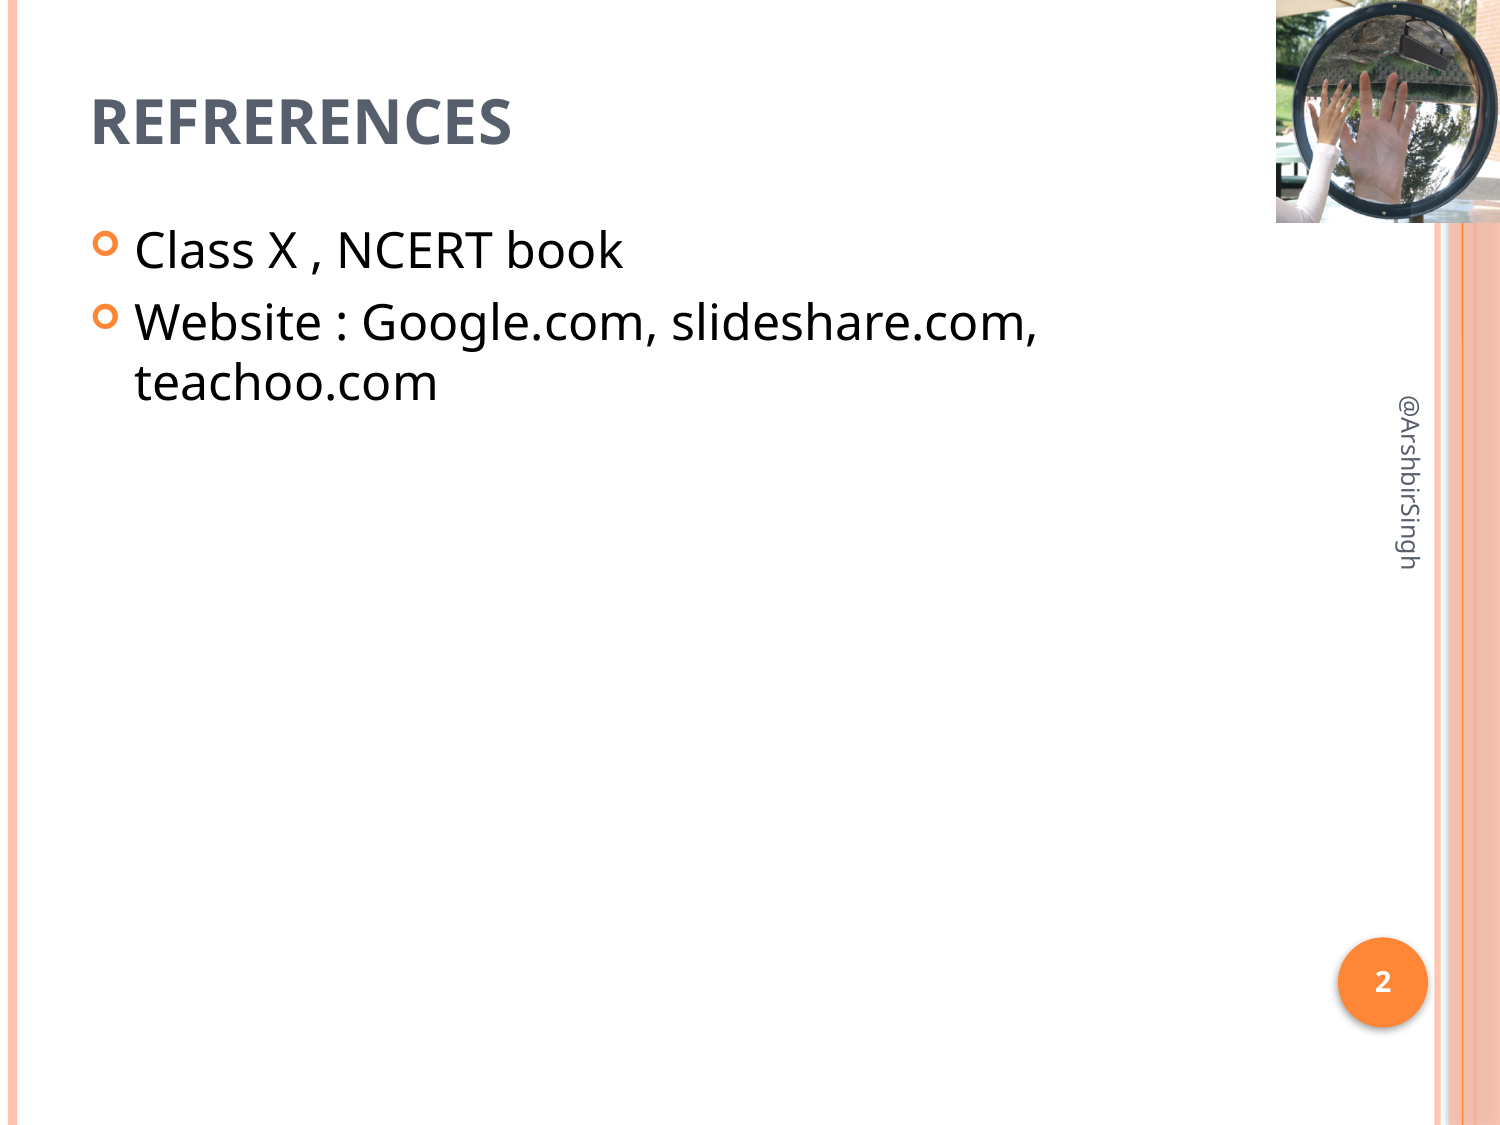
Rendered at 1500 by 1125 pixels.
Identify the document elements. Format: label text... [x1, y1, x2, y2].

picture [1276, 0, 1500, 223]
footer @ArshbirSingh [1379, 380, 1440, 906]
slide_number 2 [1333, 940, 1434, 1027]
title refrerences [75, 45, 1300, 164]
list Class X , NCERT book Website : Google.com, slideshare.com, teachoo.com [75, 210, 1300, 1062]
